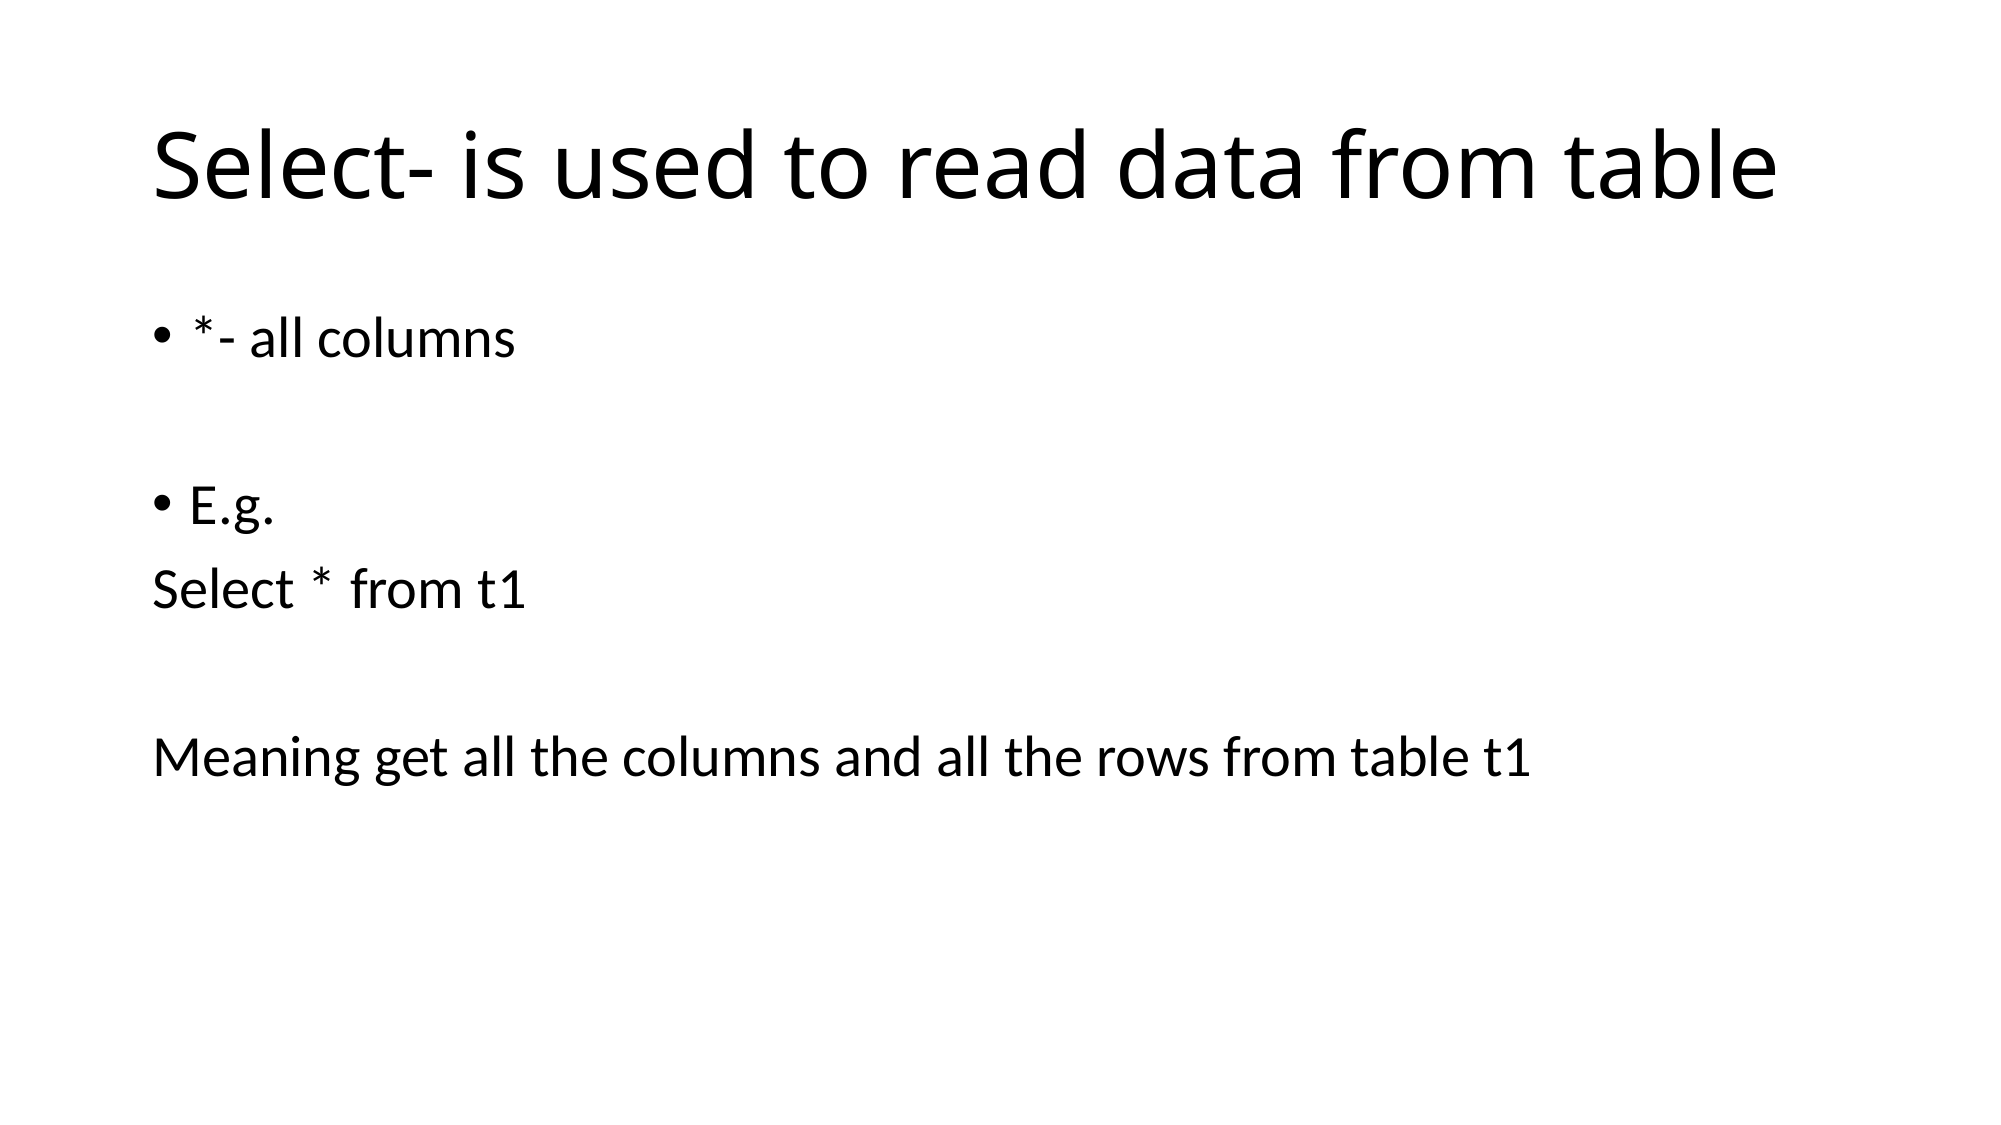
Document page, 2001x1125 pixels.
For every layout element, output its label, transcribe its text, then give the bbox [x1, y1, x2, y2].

list *- all columns E.g. Select * from t1 Meaning get all the columns and all the rows from table t1 [137, 299, 1863, 1014]
title Select- is used to read data from table [137, 59, 1863, 278]
